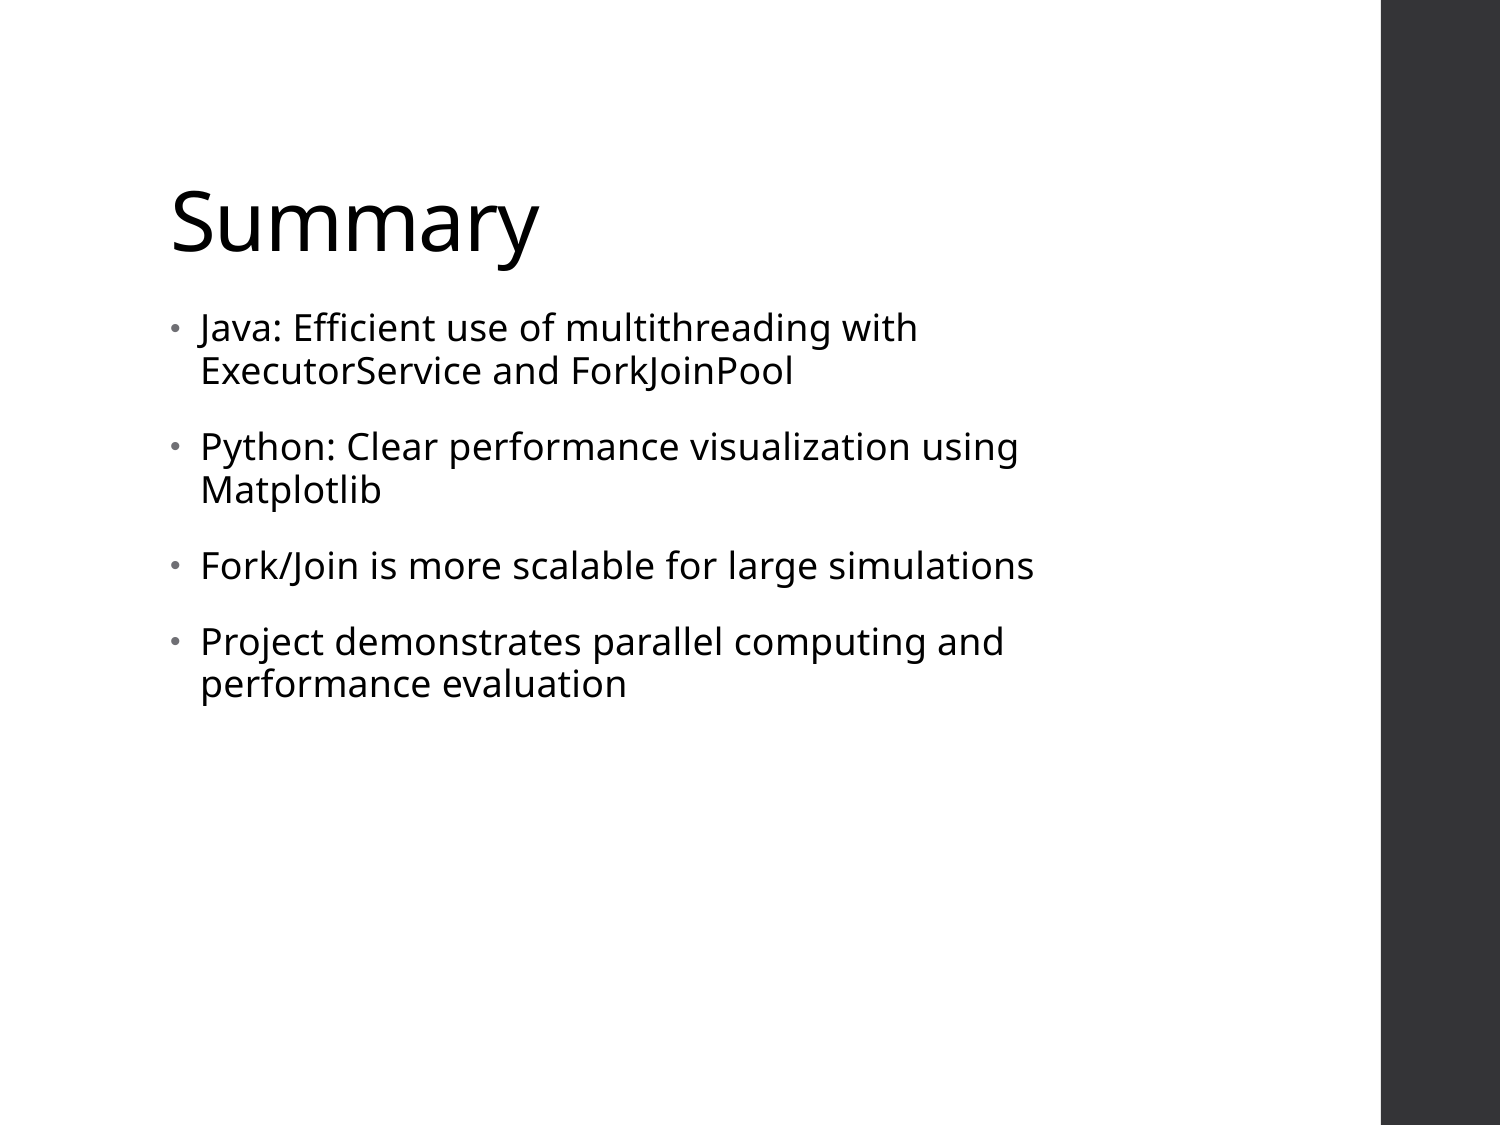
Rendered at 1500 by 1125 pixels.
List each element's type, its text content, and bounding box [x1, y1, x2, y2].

list Java: Efficient use of multithreading with ExecutorService and ForkJoinPool Python: Clear performance visualization using Matplotlib Fork/Join is more scalable for large simulations Project demonstrates parallel computing and performance evaluation [155, 299, 1213, 1014]
title Summary [155, 60, 1348, 278]
